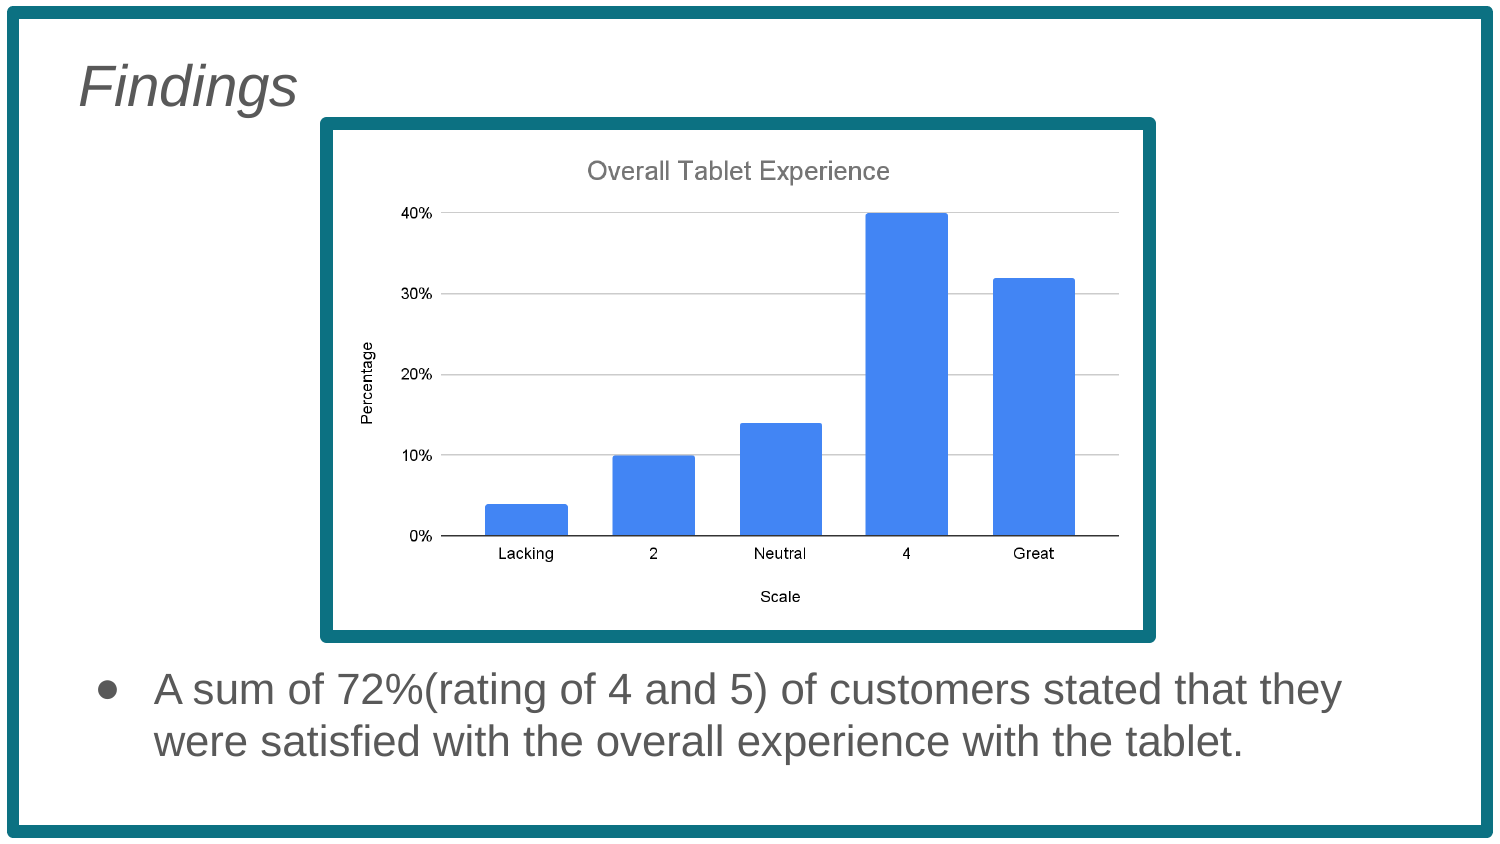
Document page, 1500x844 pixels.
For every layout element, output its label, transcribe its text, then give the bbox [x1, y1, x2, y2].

picture [332, 129, 1144, 631]
text_box [12, 12, 1488, 832]
subtitle Findings A sum of 72%(rating of 4 and 5) of customers stated that they were satisfied with the overall experience with the tablet. [63, 33, 1462, 164]
